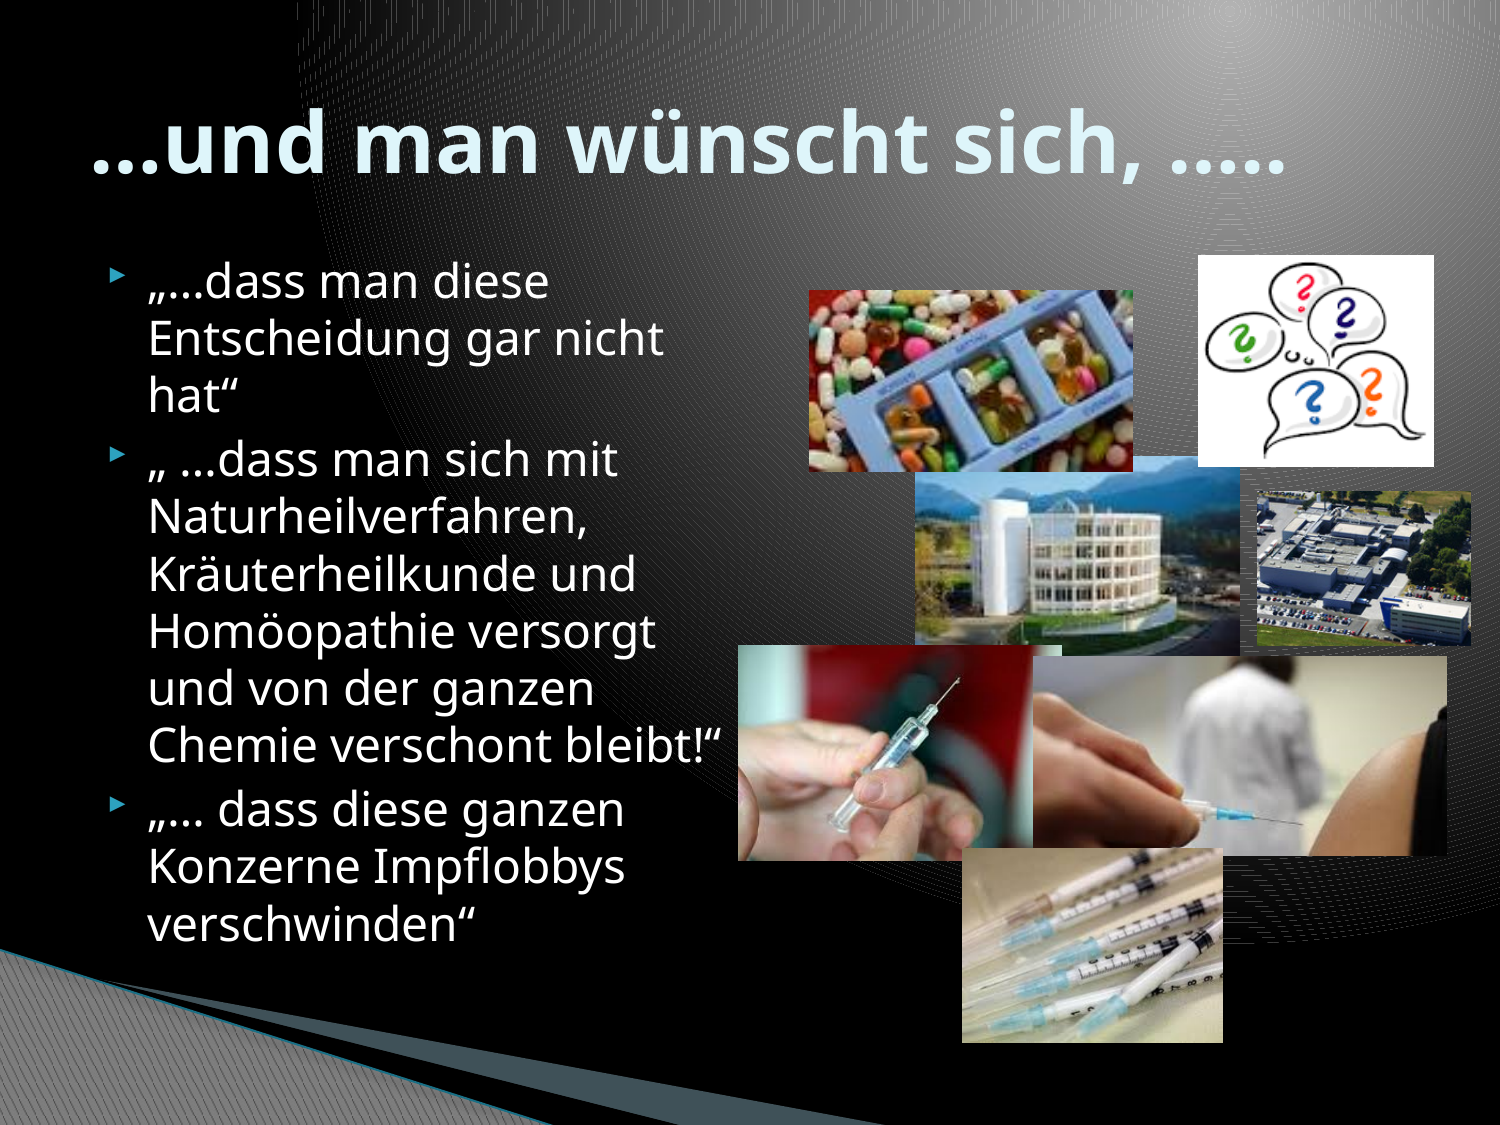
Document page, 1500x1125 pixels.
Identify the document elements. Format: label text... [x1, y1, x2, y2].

list „…dass man diese Entscheidung gar nicht hat“ „ …dass man sich mit Naturheilverfahren, Kräuterheilkunde und Homöopathie versorgt und von der ganzen Chemie verschont bleibt!“ „… dass diese ganzen Konzerne Impflobbys verschwinden“ [75, 243, 738, 986]
title …und man wünscht sich, ….. [75, 45, 1425, 233]
picture [737, 644, 1448, 1043]
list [915, 455, 1241, 656]
picture [0, 952, 543, 1125]
picture [1257, 491, 1472, 647]
picture [1198, 255, 1434, 467]
picture [808, 290, 1133, 472]
